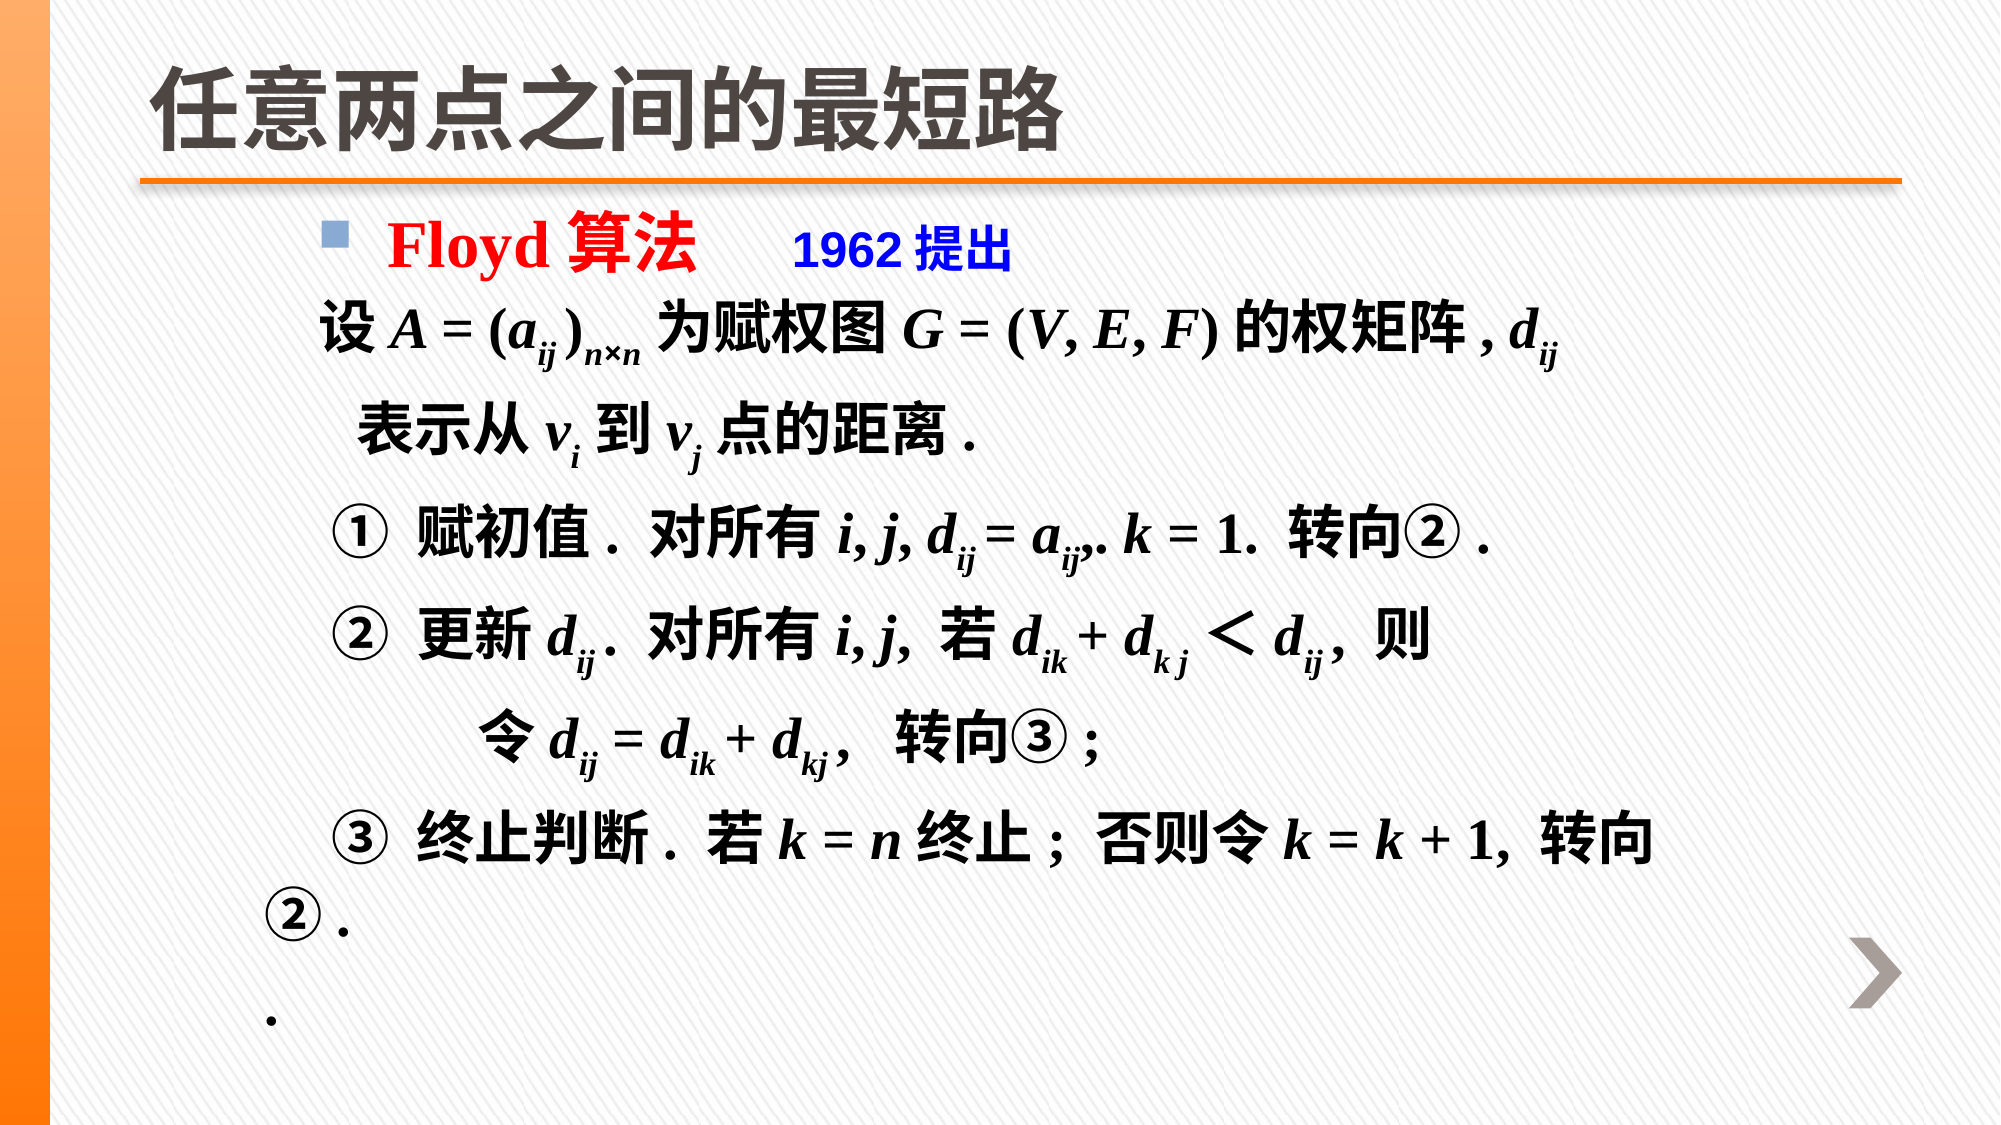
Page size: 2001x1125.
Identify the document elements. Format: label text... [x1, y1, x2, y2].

text_box 设A = (aij )n×n为赋权图G = (V, E, F)的权矩阵, dij 表示从vi到vj点的距离. ① 赋初值. 对所有i, j, dij = aij,. k = 1. 转向②. ② 更新dij . 对所有i, j, 若dik + dk j＜dij , 则 令dij = dik + dkj , 转向③; ③ 终止判断. 若k = n终止; 否则令k = k + 1, 转向②. . [249, 274, 1713, 1044]
title 关键路径 [0, 281, 50, 285]
text_box Floyd算法 1962提出 [303, 193, 1750, 289]
title 任意两点之间的最短路 [133, 0, 1896, 170]
